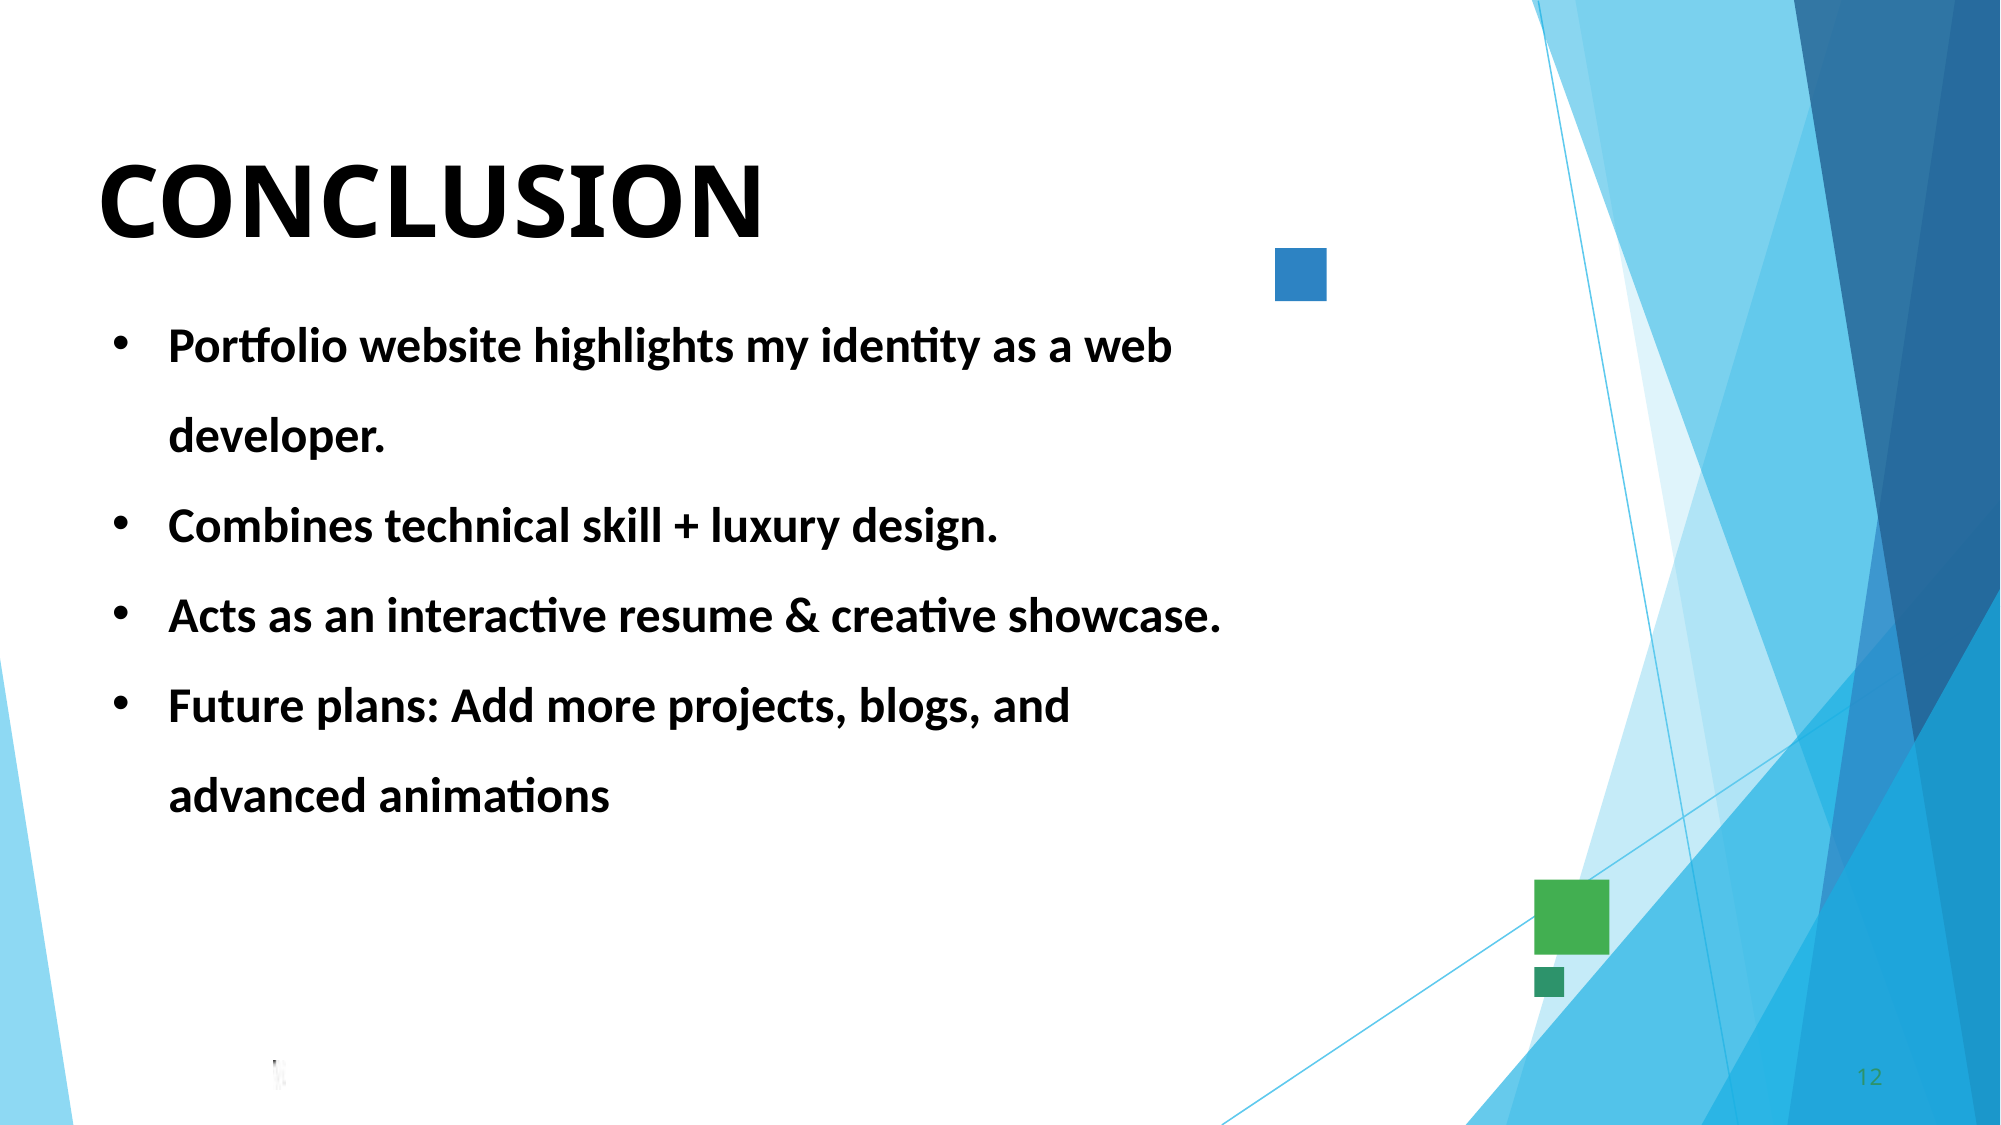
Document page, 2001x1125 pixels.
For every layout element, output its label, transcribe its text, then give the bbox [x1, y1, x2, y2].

text_box [1534, 967, 1565, 997]
text_box [1275, 248, 1327, 302]
text_box 12 [1849, 1061, 1888, 1095]
text_box [1534, 879, 1610, 955]
picture [273, 1060, 287, 1091]
title CONCLUSION [93, 135, 846, 326]
text_box Portfolio website highlights my identity as a web developer. Combines technical skill + luxury design. Acts as an interactive resume & creative showcase. Future plans: Add more projects, blogs, and advanced animations [97, 274, 1275, 830]
